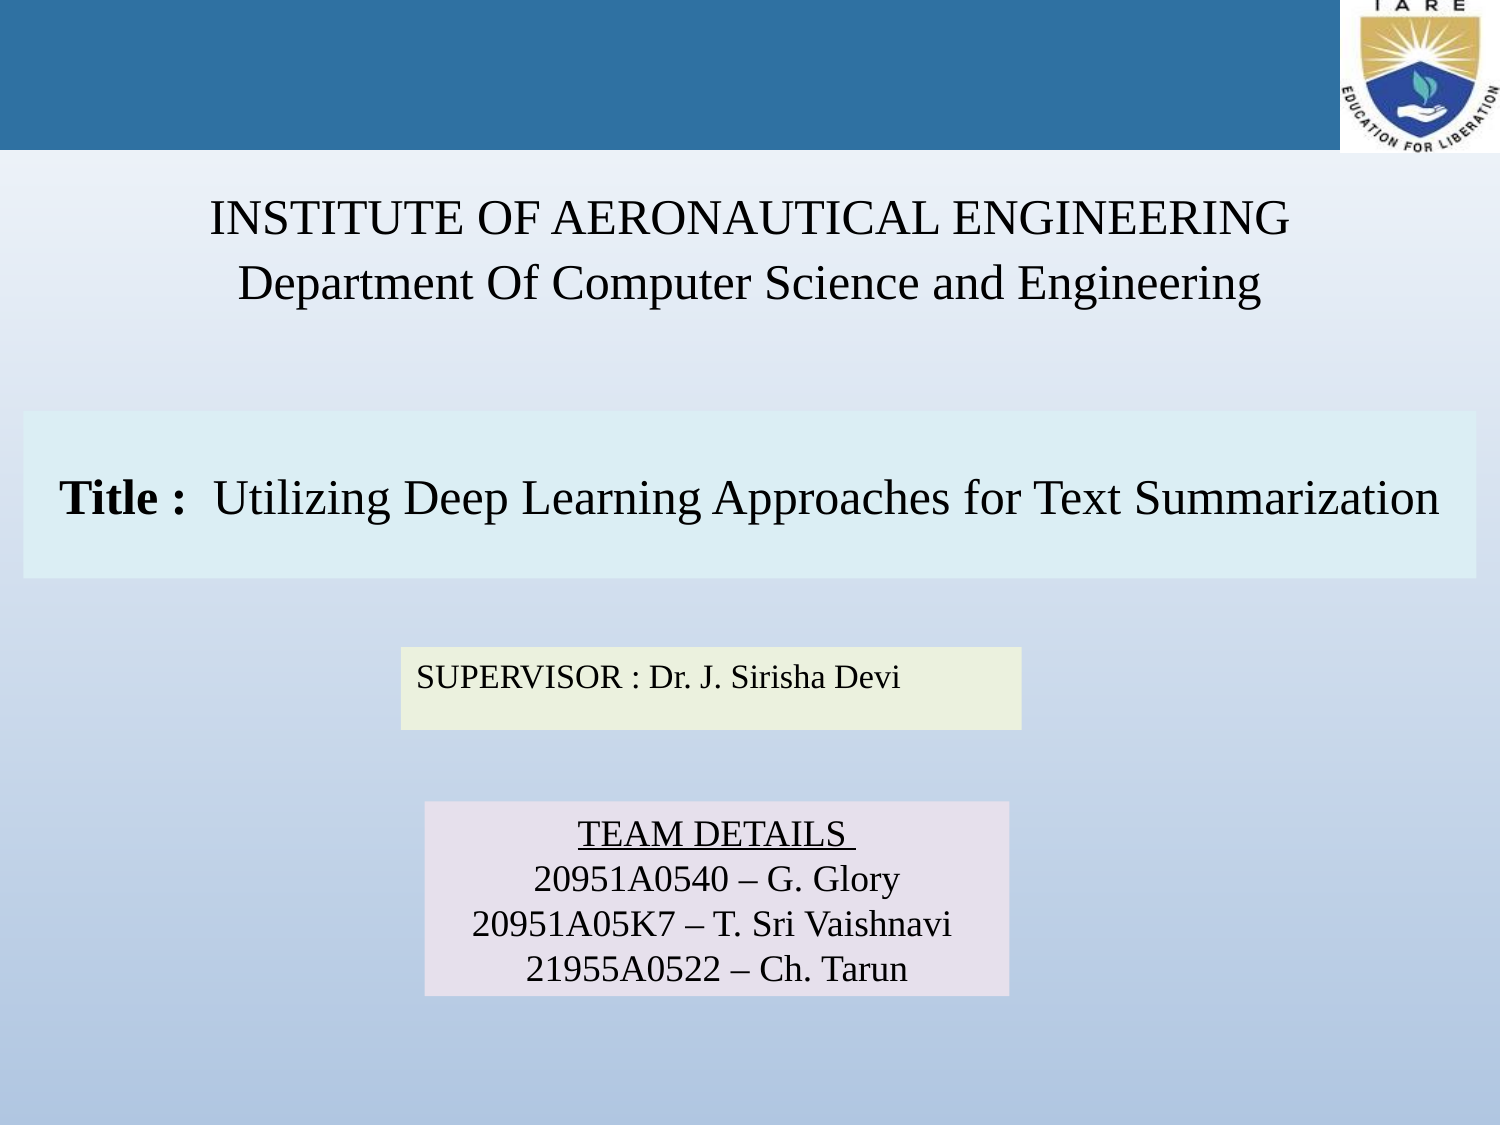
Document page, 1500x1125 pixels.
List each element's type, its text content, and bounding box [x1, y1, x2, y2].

picture [1340, 0, 1500, 153]
subtitle SUPERVISOR : Dr. J. Sirisha Devi [400, 647, 1022, 730]
text_box [0, 0, 1336, 152]
text_box Department Of Computer Science and Engineering [135, 242, 1365, 318]
text_box TEAM DETAILS 20951A0540 – G. Glory 20951A05K7 – T. Sri Vaishnavi 21955A0522 – Ch. Tarun [424, 801, 1010, 997]
text_box INSTITUTE OF AERONAUTICAL ENGINEERING [188, 176, 1311, 252]
title Title : Utilizing Deep Learning Approaches for Text Summarization [23, 410, 1477, 579]
